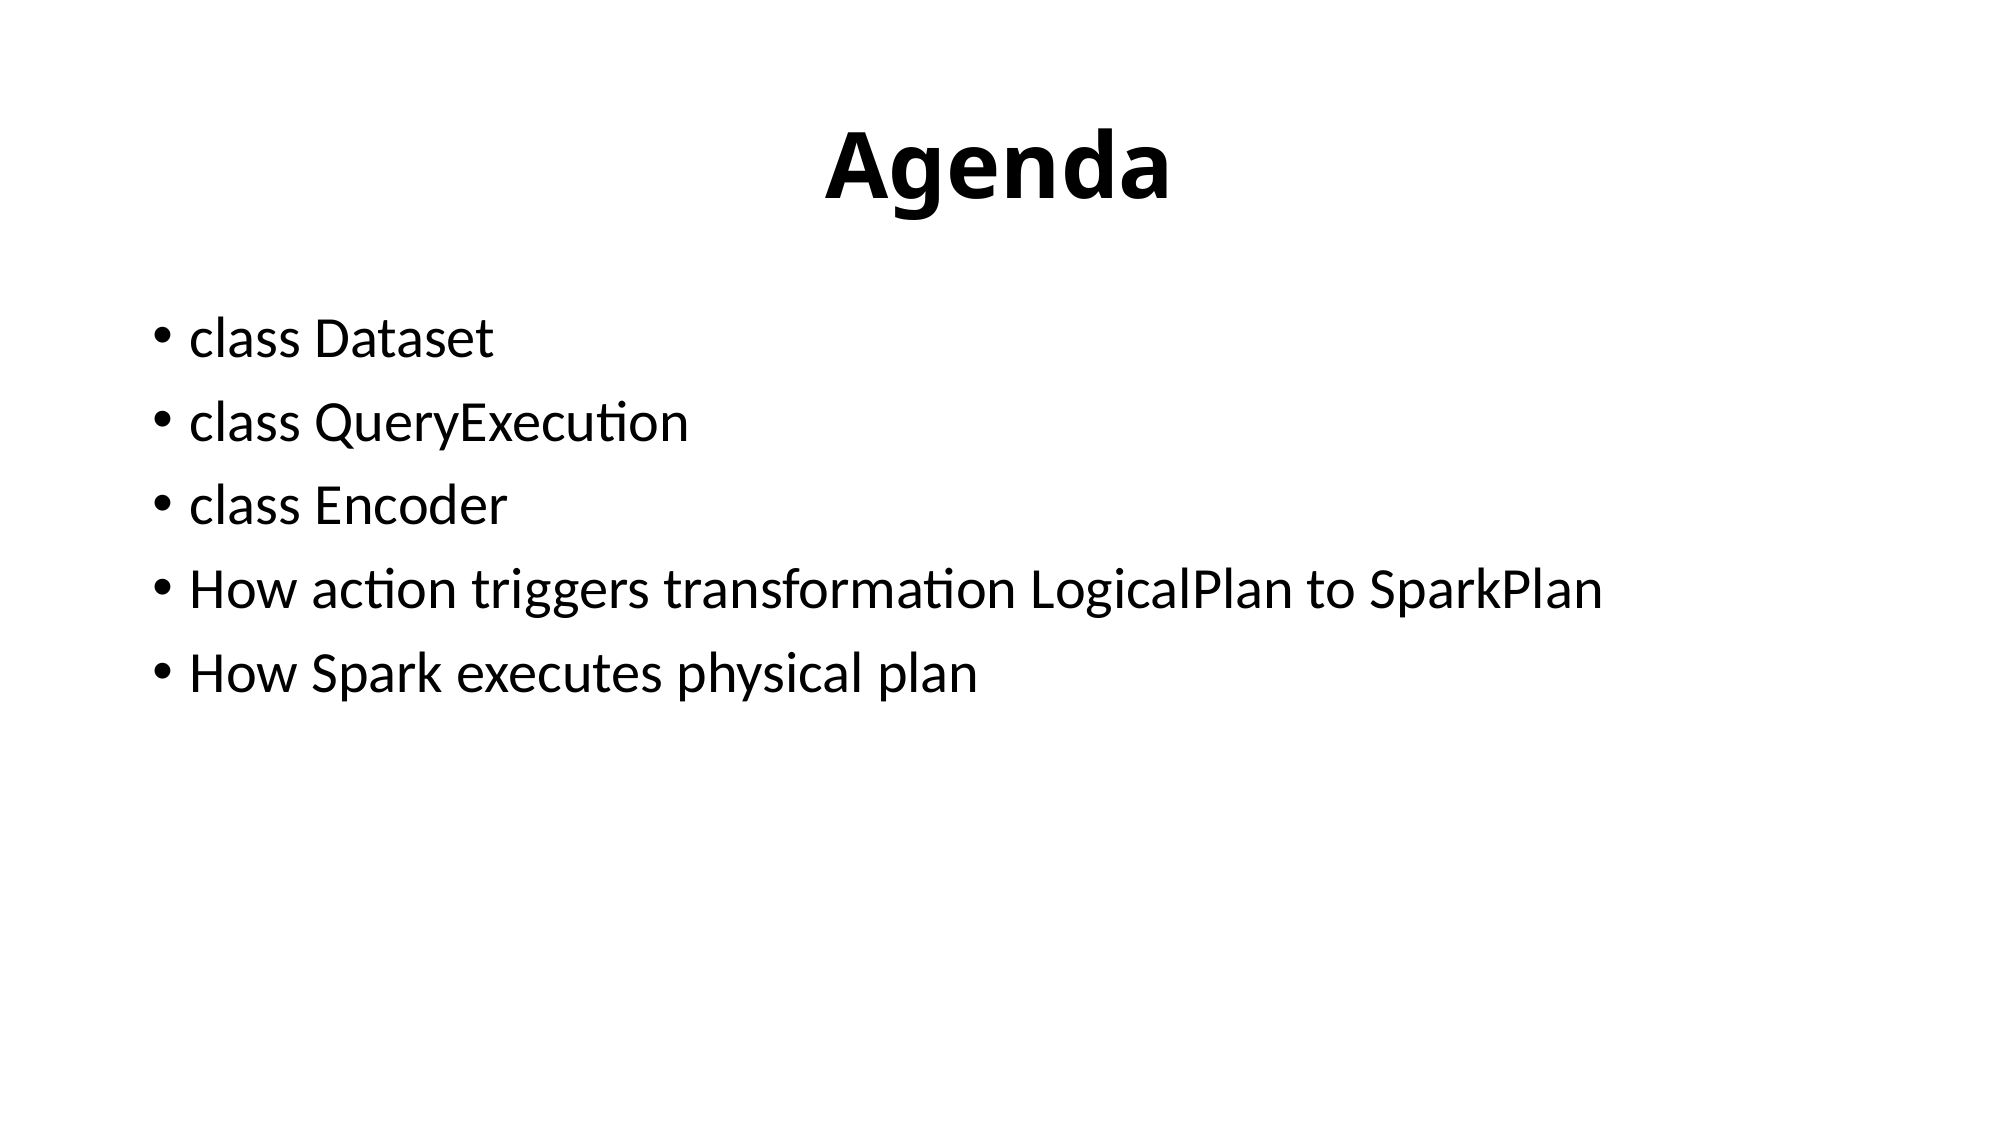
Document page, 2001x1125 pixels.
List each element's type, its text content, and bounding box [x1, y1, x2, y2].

list class Dataset class QueryExecution class Encoder How action triggers transformation LogicalPlan to SparkPlan How Spark executes physical plan [137, 299, 1863, 1014]
title Agenda [137, 59, 1863, 278]
